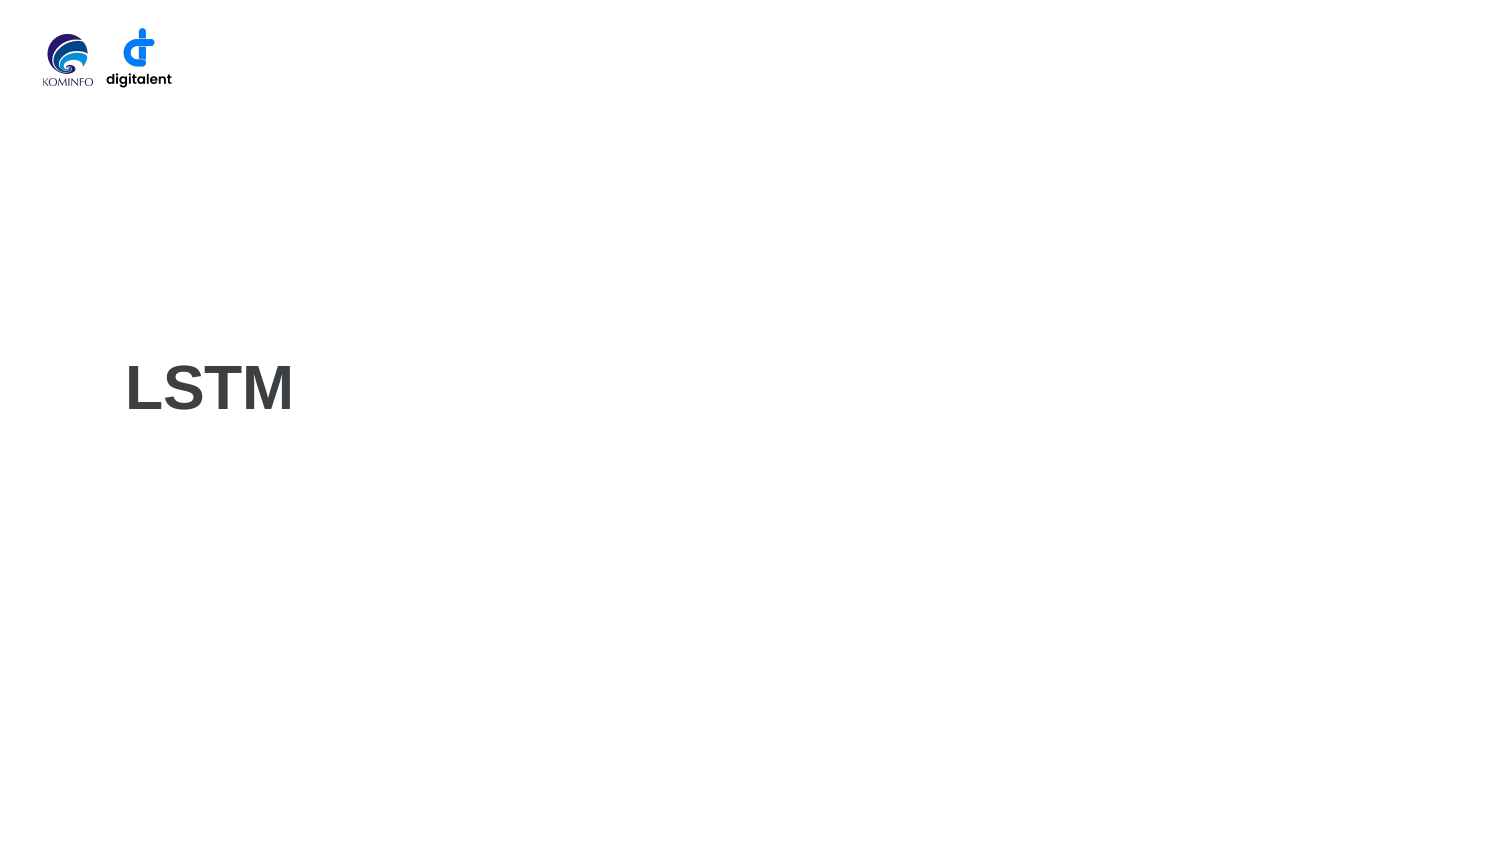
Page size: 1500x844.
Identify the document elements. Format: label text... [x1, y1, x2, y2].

title LSTM [125, 132, 646, 422]
picture [43, 0, 218, 140]
